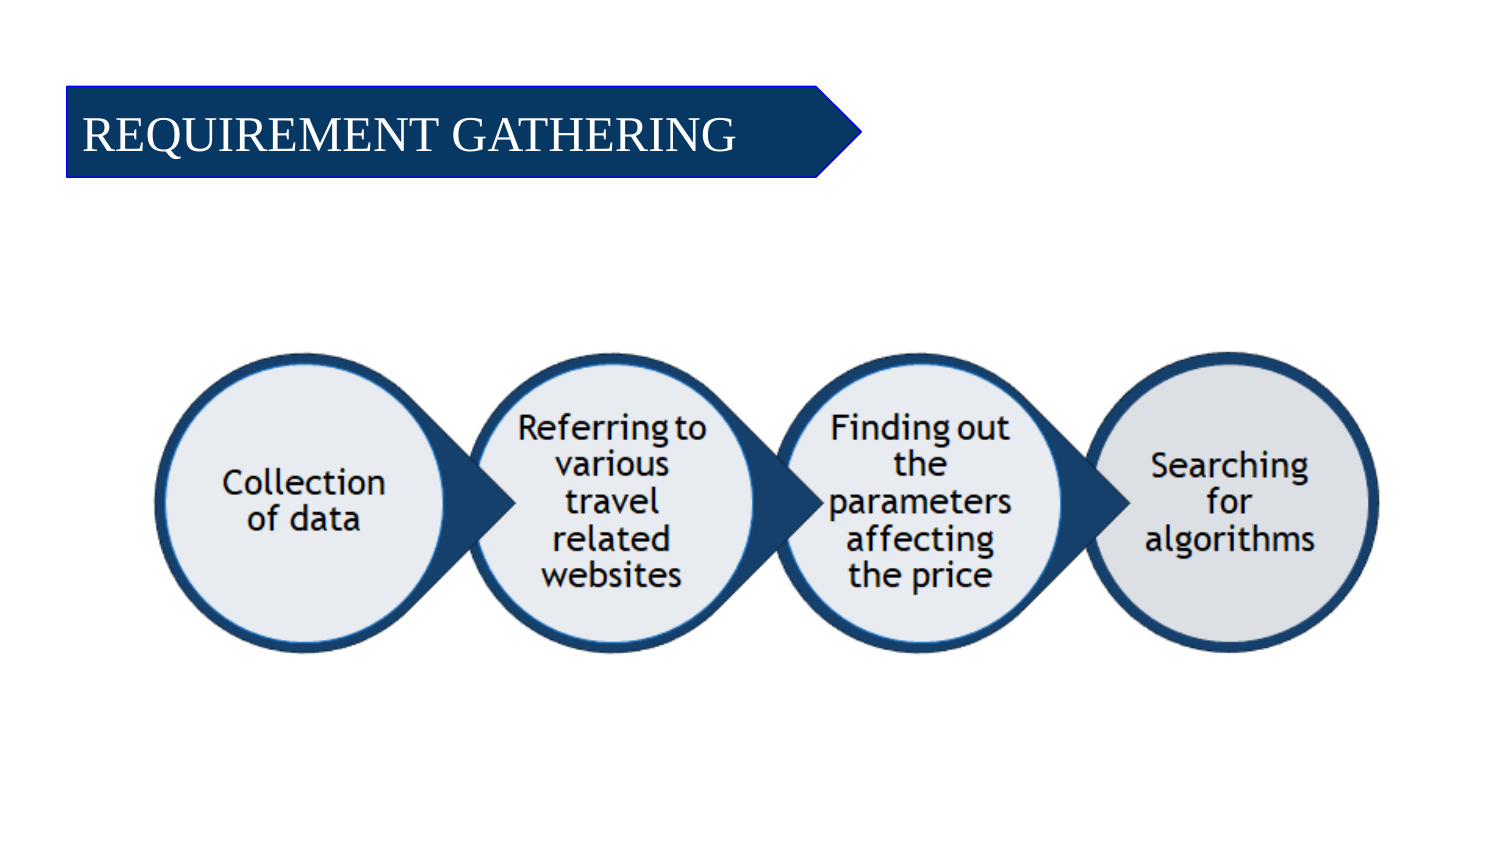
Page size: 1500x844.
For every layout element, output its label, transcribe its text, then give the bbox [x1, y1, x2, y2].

picture [30, 241, 1442, 766]
text_box REQUIREMENT GATHERING [66, 86, 862, 178]
